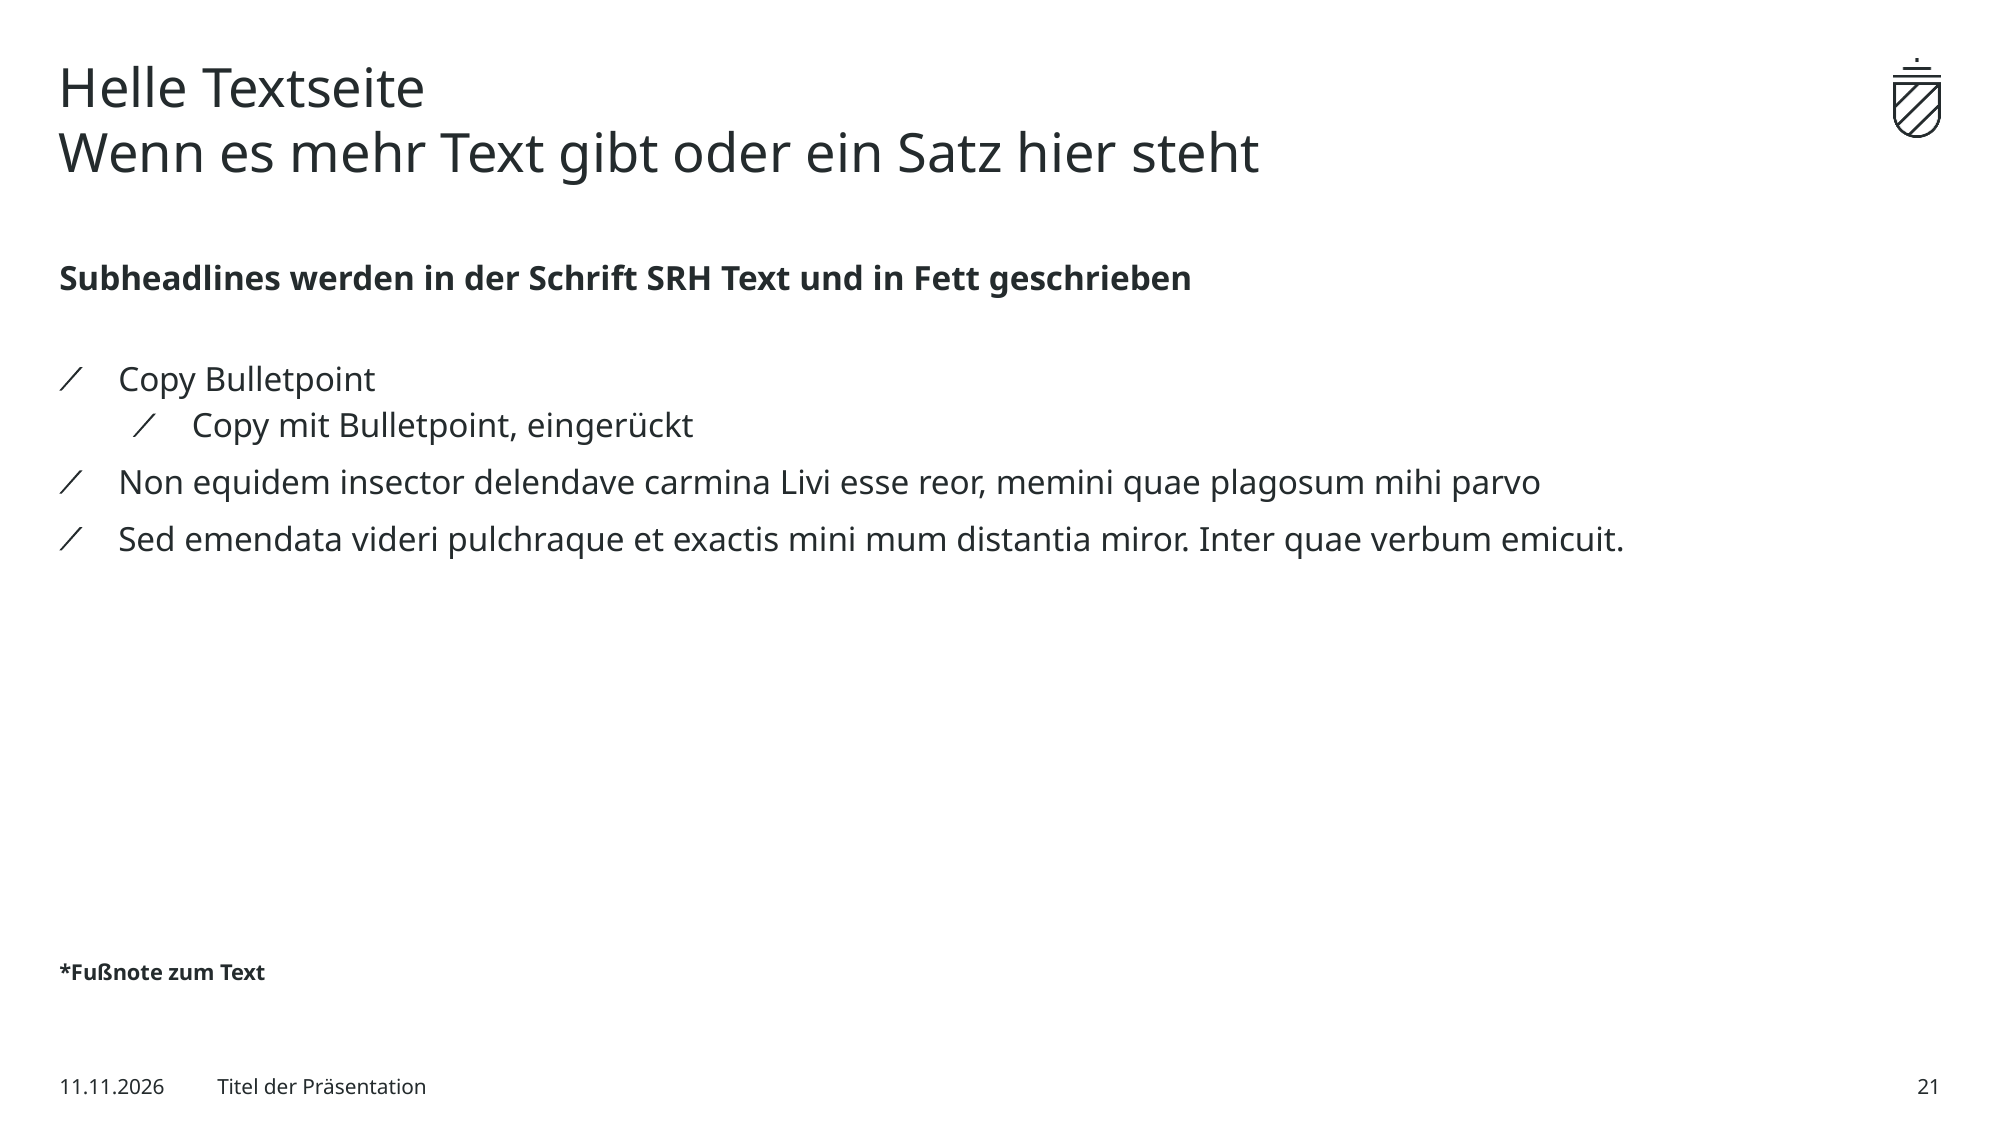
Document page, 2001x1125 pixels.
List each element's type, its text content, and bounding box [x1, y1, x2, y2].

title Helle Textseite Wenn es mehr Text gibt oder ein Satz hier steht [44, 44, 1875, 210]
slide_number 21 [1837, 1066, 1956, 1114]
subtitle Subheadlines werden in der Schrift SRH Text und in Fett geschrieben [44, 253, 1956, 356]
list Copy Bulletpoint Copy mit Bulletpoint, eingerückt Non equidem insector delendave carmina Livi esse reor, memini quae plagosum mihi parvo Sed emendata videri pulchraque et exactis mini mum distantia miror. Inter quae verbum emicuit. [44, 355, 1957, 954]
list *Fußnote zum Text [44, 954, 1956, 1024]
footer Titel der Präsentation [202, 1066, 1797, 1114]
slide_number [44, 1066, 192, 1114]
picture [1893, 58, 1941, 138]
